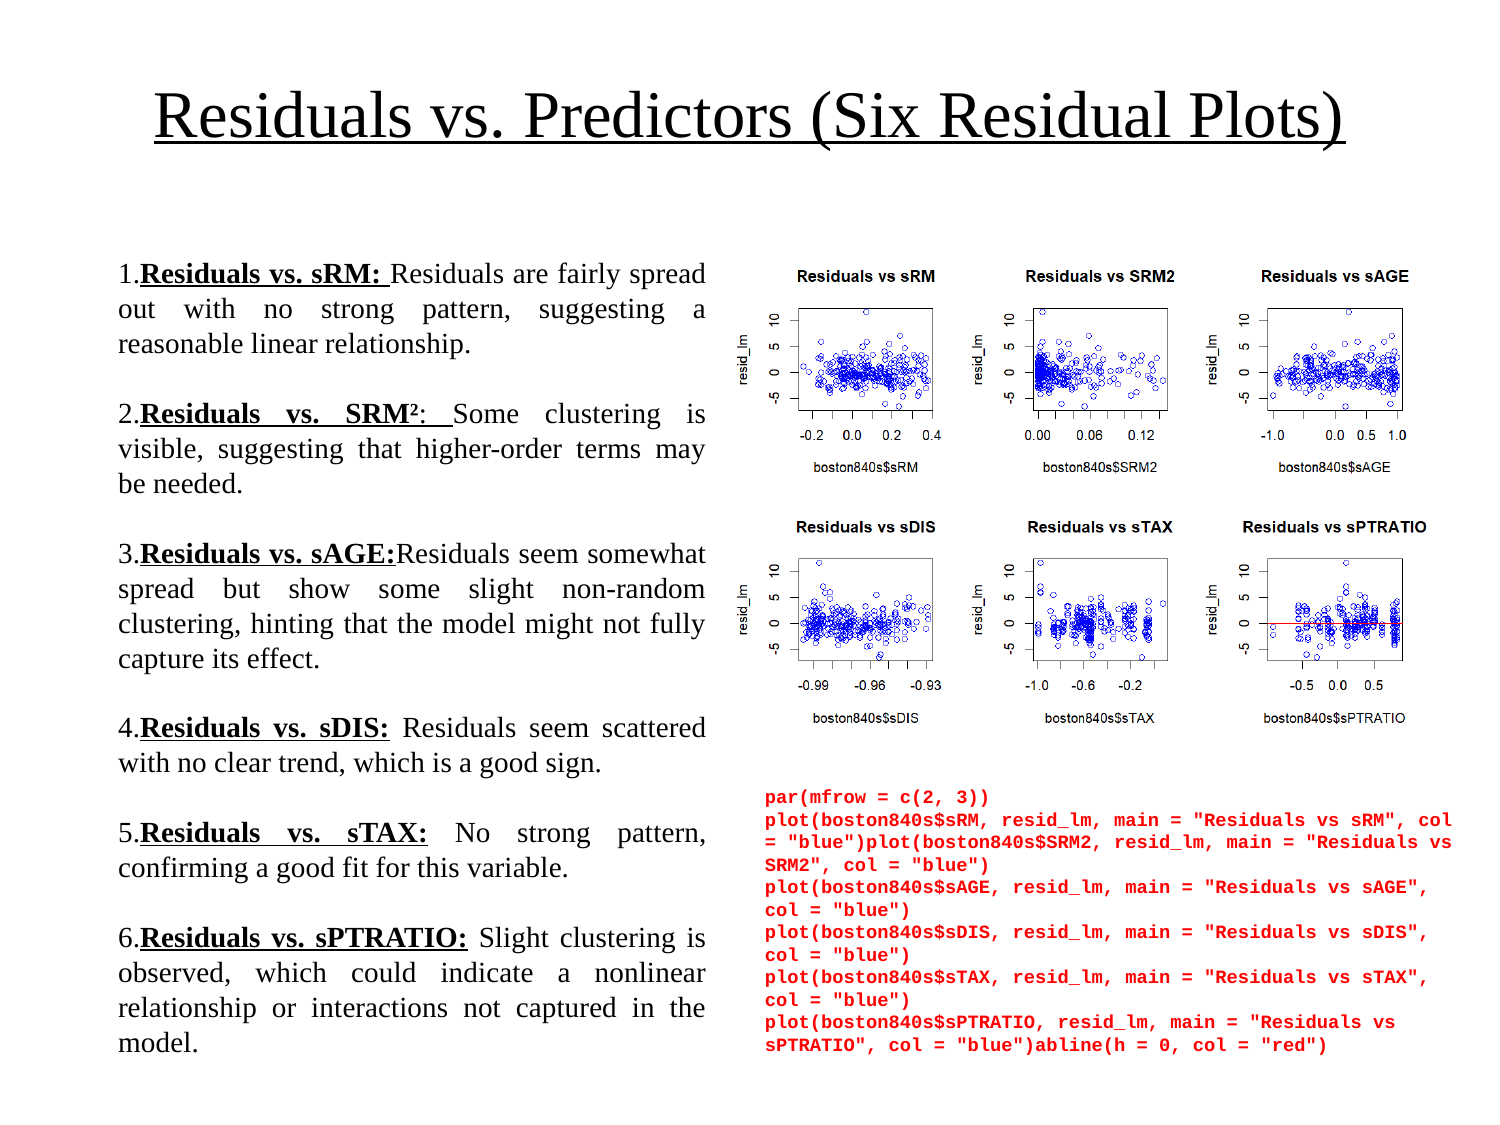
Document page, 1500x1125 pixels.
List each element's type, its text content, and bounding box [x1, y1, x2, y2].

list 1.Residuals vs. sRM: Residuals are fairly spread out with no strong pattern, suggesting a reasonable linear relationship. 2.Residuals vs. SRM²: Some clustering is visible, suggesting that higher-order terms may be needed. 3.Residuals vs. sAGE:Residuals seem somewhat spread but show some slight non-random clustering, hinting that the model might not fully capture its effect. 4.Residuals vs. sDIS: Residuals seem scattered with no clear trend, which is a good sign. 5.Residuals vs. sTAX: No strong pattern, confirming a good fit for this variable. 6.Residuals vs. sPTRATIO: Slight clustering is observed, which could indicate a nonlinear relationship or interactions not captured in the model. [103, 246, 722, 1066]
picture [732, 242, 1436, 743]
title Residuals vs. Predictors (Six Residual Plots) [103, 59, 1397, 172]
text_box par(mfrow = c(2, 3)) plot(boston840s$sRM, resid_lm, main = "Residuals vs sRM", col = "blue")plot(boston840s$SRM2, resid_lm, main = "Residuals vs SRM2", col = "blue") plot(boston840s$sAGE, resid_lm, main = "Residuals vs sAGE", col = "blue") plot(boston840s$sDIS, resid_lm, main = "Residuals vs sDIS", col = "blue") plot(boston840s$sTAX, resid_lm, main = "Residuals vs sTAX", col = "blue") plot(boston840s$sPTRATIO, resid_lm, main = "Residuals vs sPTRATIO", col = "blue")abline(h = 0, col = "red") [749, 777, 1483, 1062]
